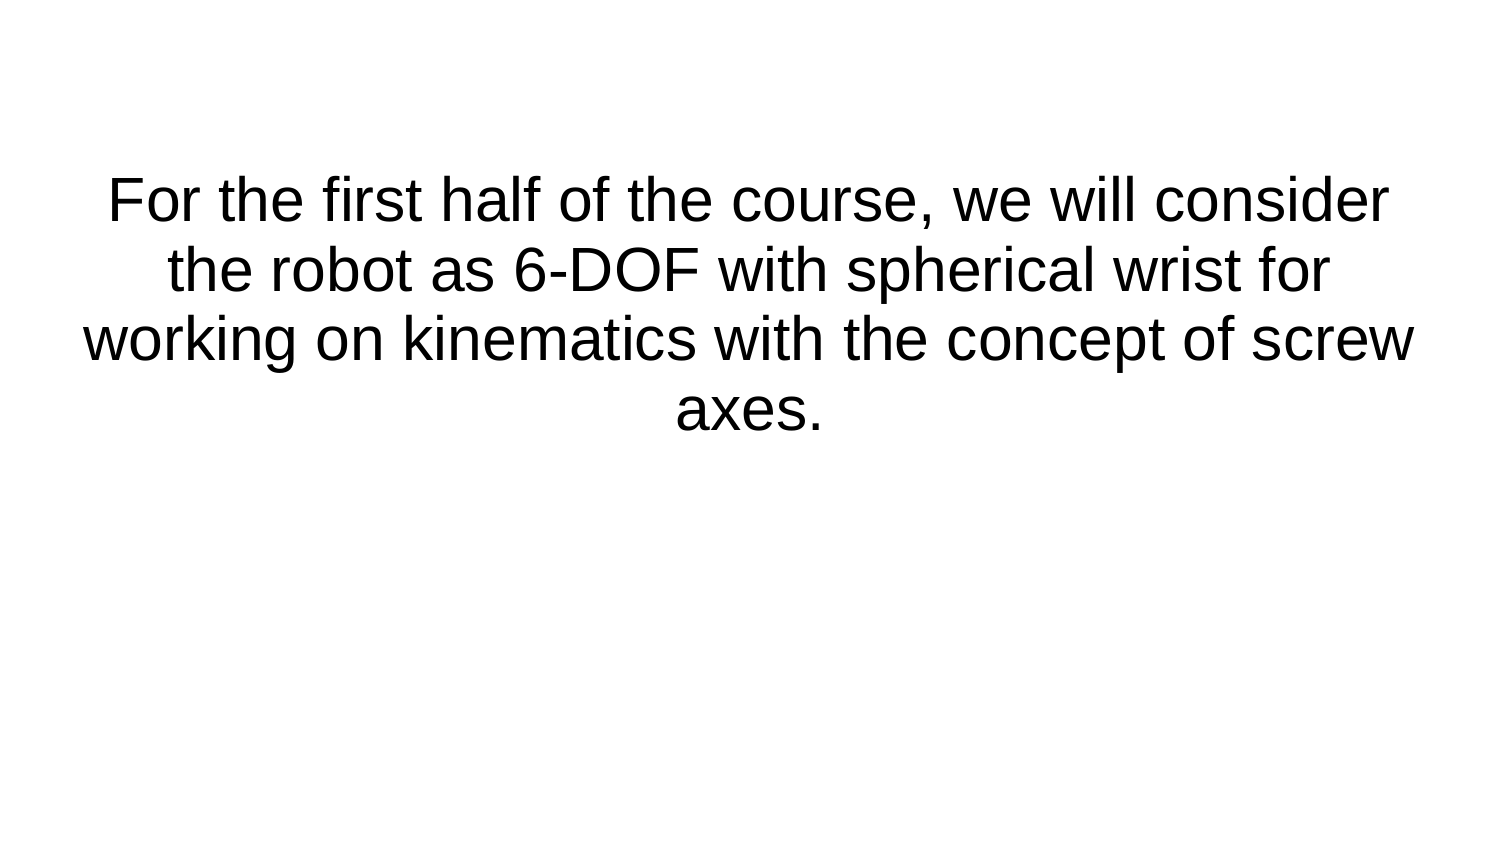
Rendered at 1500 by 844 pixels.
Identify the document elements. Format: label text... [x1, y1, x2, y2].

title For the first half of the course, we will consider the robot as 6-DOF with spherical wrist for working on kinematics with the concept of screw axes. [51, 122, 1449, 459]
